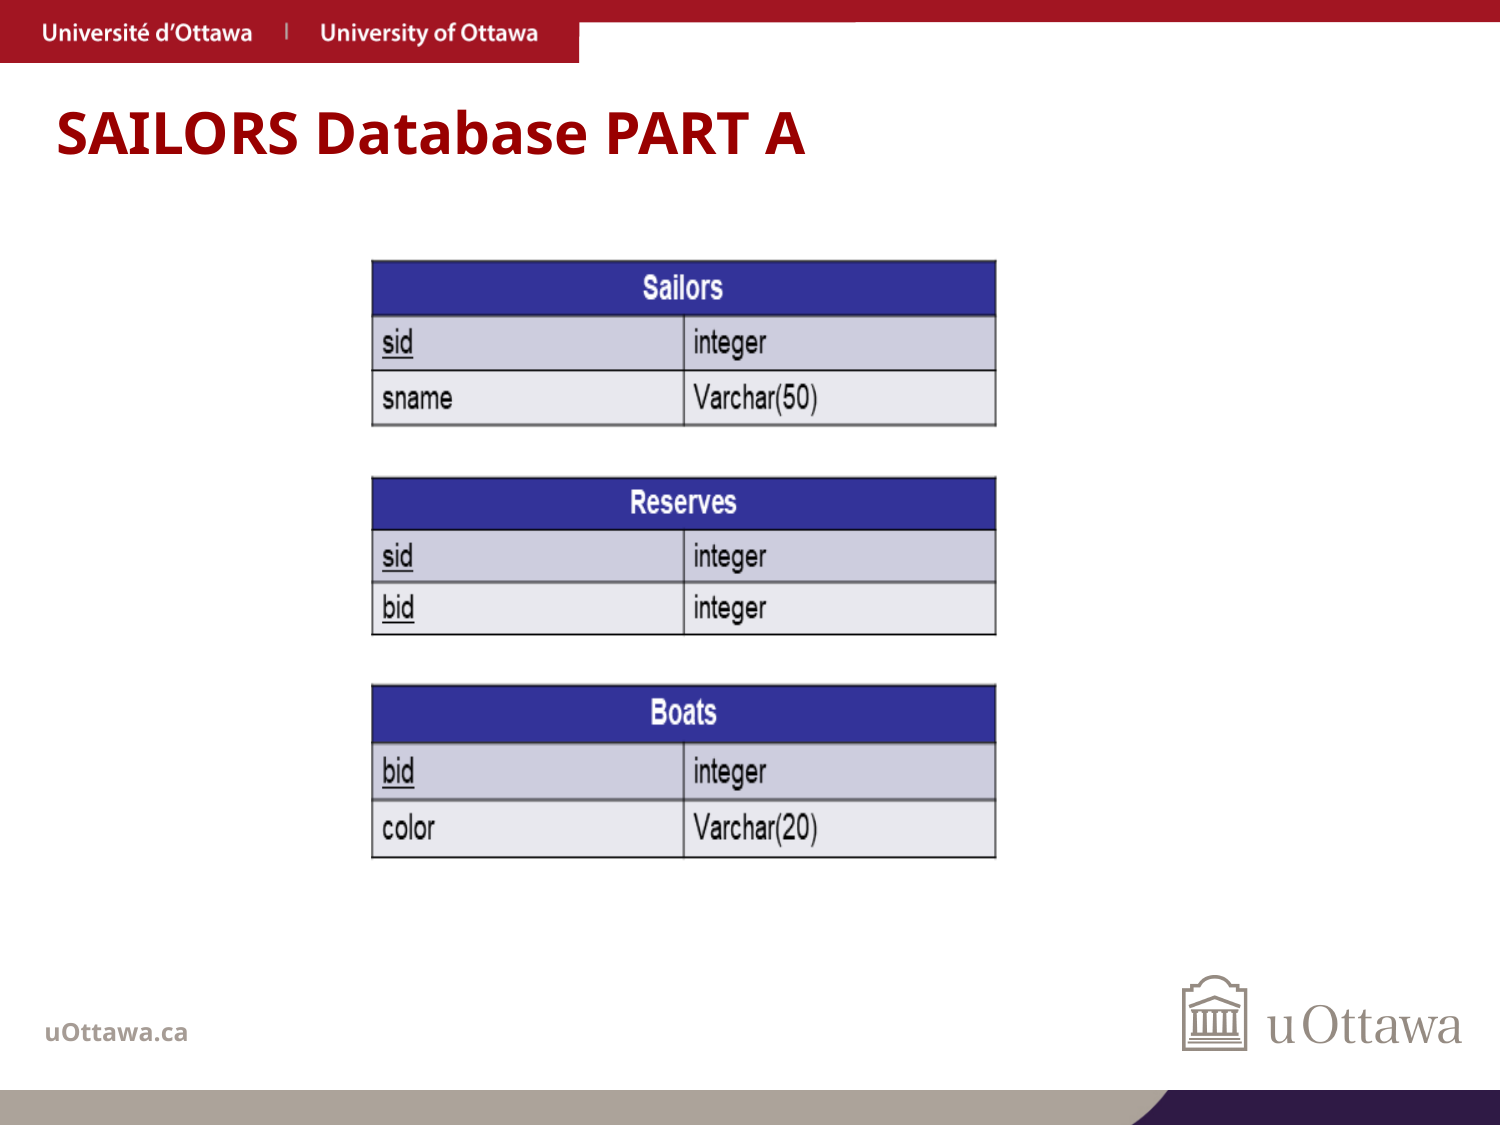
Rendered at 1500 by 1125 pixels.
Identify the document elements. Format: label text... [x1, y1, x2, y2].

text_box [253, 208, 1187, 917]
title SAILORS Database PART A [41, 78, 1317, 185]
picture [371, 471, 999, 646]
picture [371, 678, 999, 870]
picture [0, 0, 1500, 63]
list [371, 255, 999, 438]
picture [1182, 975, 1462, 1051]
picture [0, 1090, 1500, 1125]
